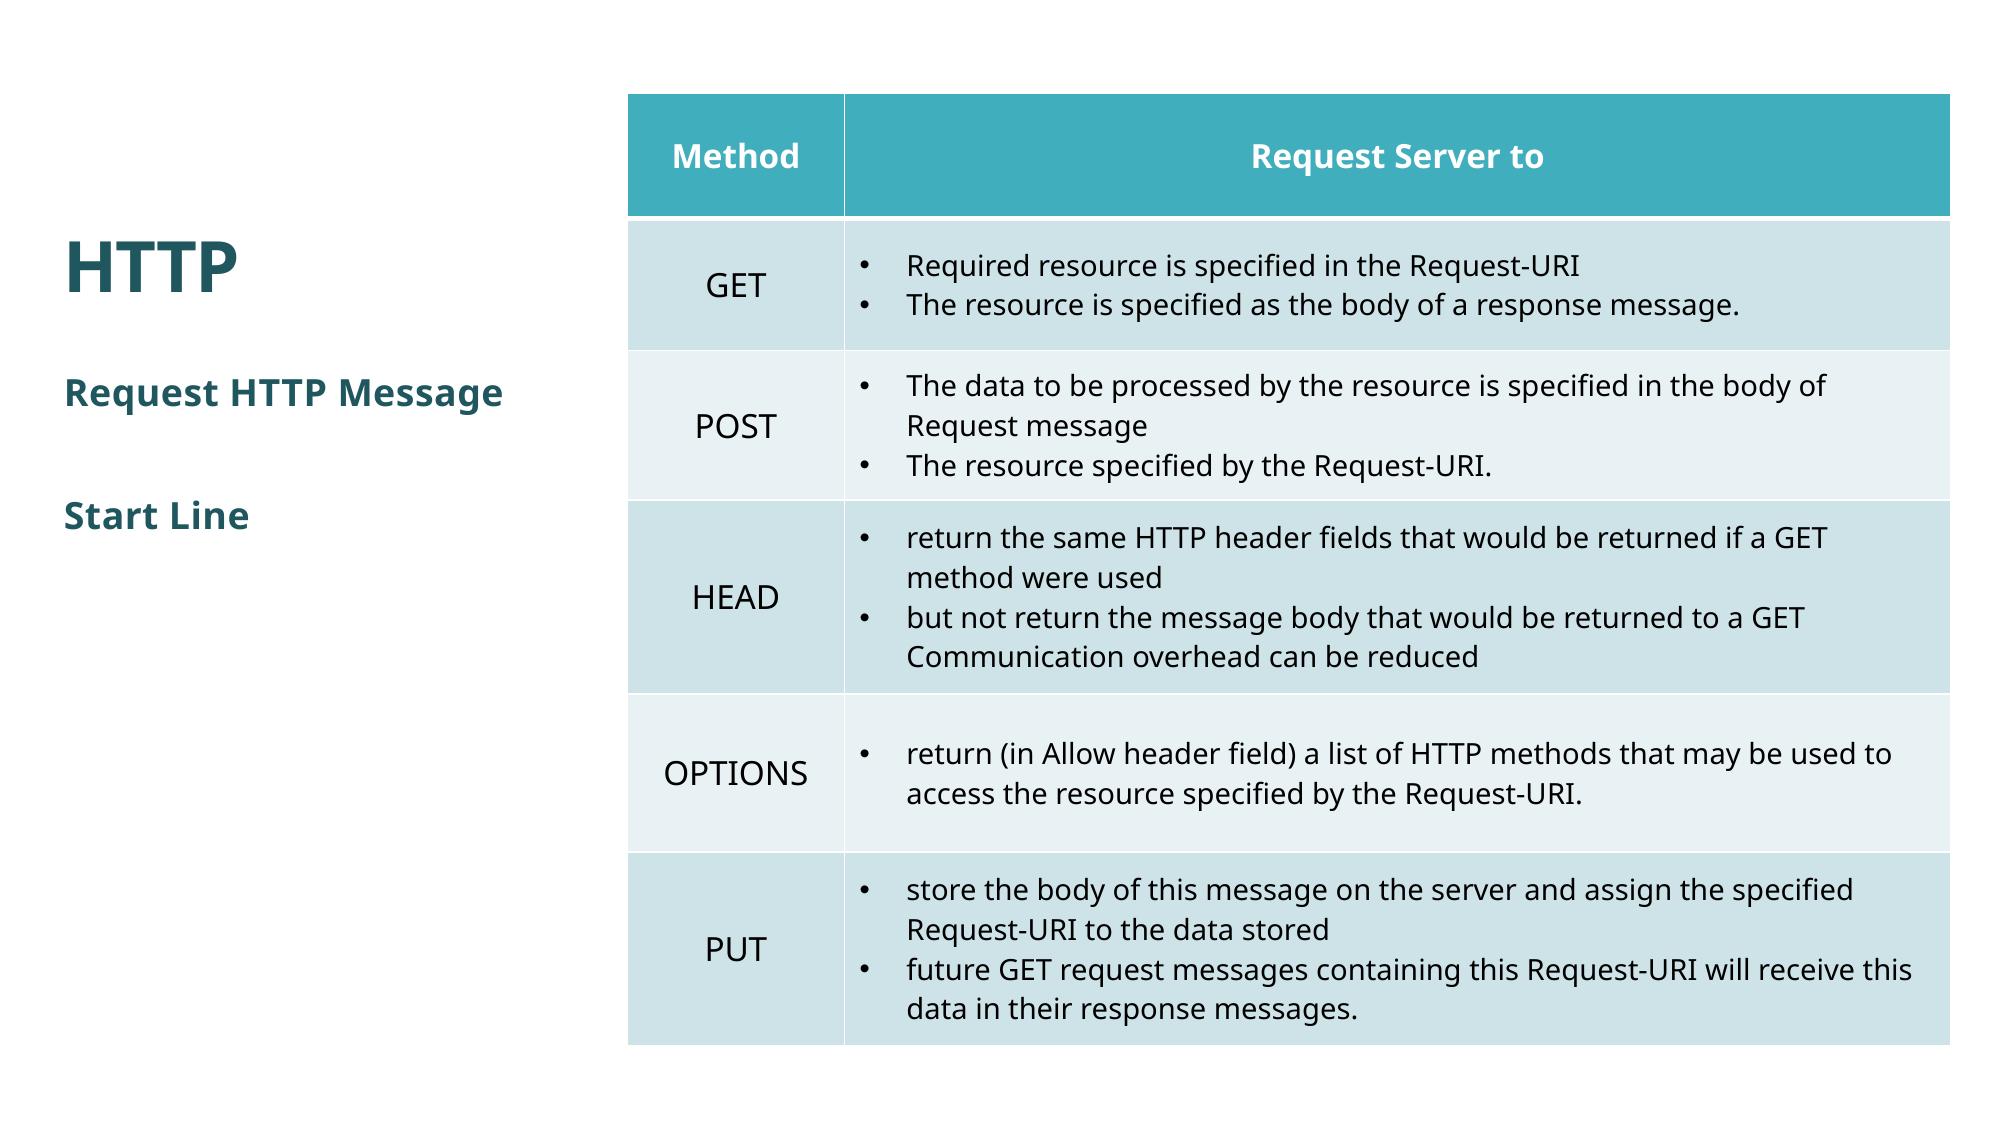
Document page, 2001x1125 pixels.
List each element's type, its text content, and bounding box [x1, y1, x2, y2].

table_header Method [628, 94, 844, 216]
table_cell return (in Allow header field) a list of HTTP methods that may be used to access the resource specified by the Request-URI.​ [845, 695, 1950, 851]
table_cell Required resource is specified in the Request-URI ​ The resource is specified as the body of a response message.​ [845, 221, 1950, 350]
table_cell HEAD​ [628, 501, 844, 693]
table_cell GET​ [628, 221, 844, 350]
table_cell POST​ [628, 351, 844, 499]
table_cell OPTIONS​ [628, 695, 844, 851]
table_cell The data to be processed by the resource is specified in the body of Request message ​ The resource specified by the Request-URI.​ [845, 351, 1950, 499]
table_cell store the body of this message on the server and assign the specified Request-URI to the data stored ​ future GET request messages containing this Request-URI will receive this data in their response messages.​ [845, 853, 1950, 1045]
list Request HTTP Message Start Line [48, 366, 571, 992]
title HTTP [48, 52, 551, 315]
table_header Request Server to [845, 94, 1950, 216]
table_cell return the same HTTP header fields that would be returned if a GET method were used but not return the message body that would be returned to a GET ​ Communication overhead can be reduced​ [845, 501, 1950, 693]
table_cell PUT​ [628, 853, 844, 1045]
